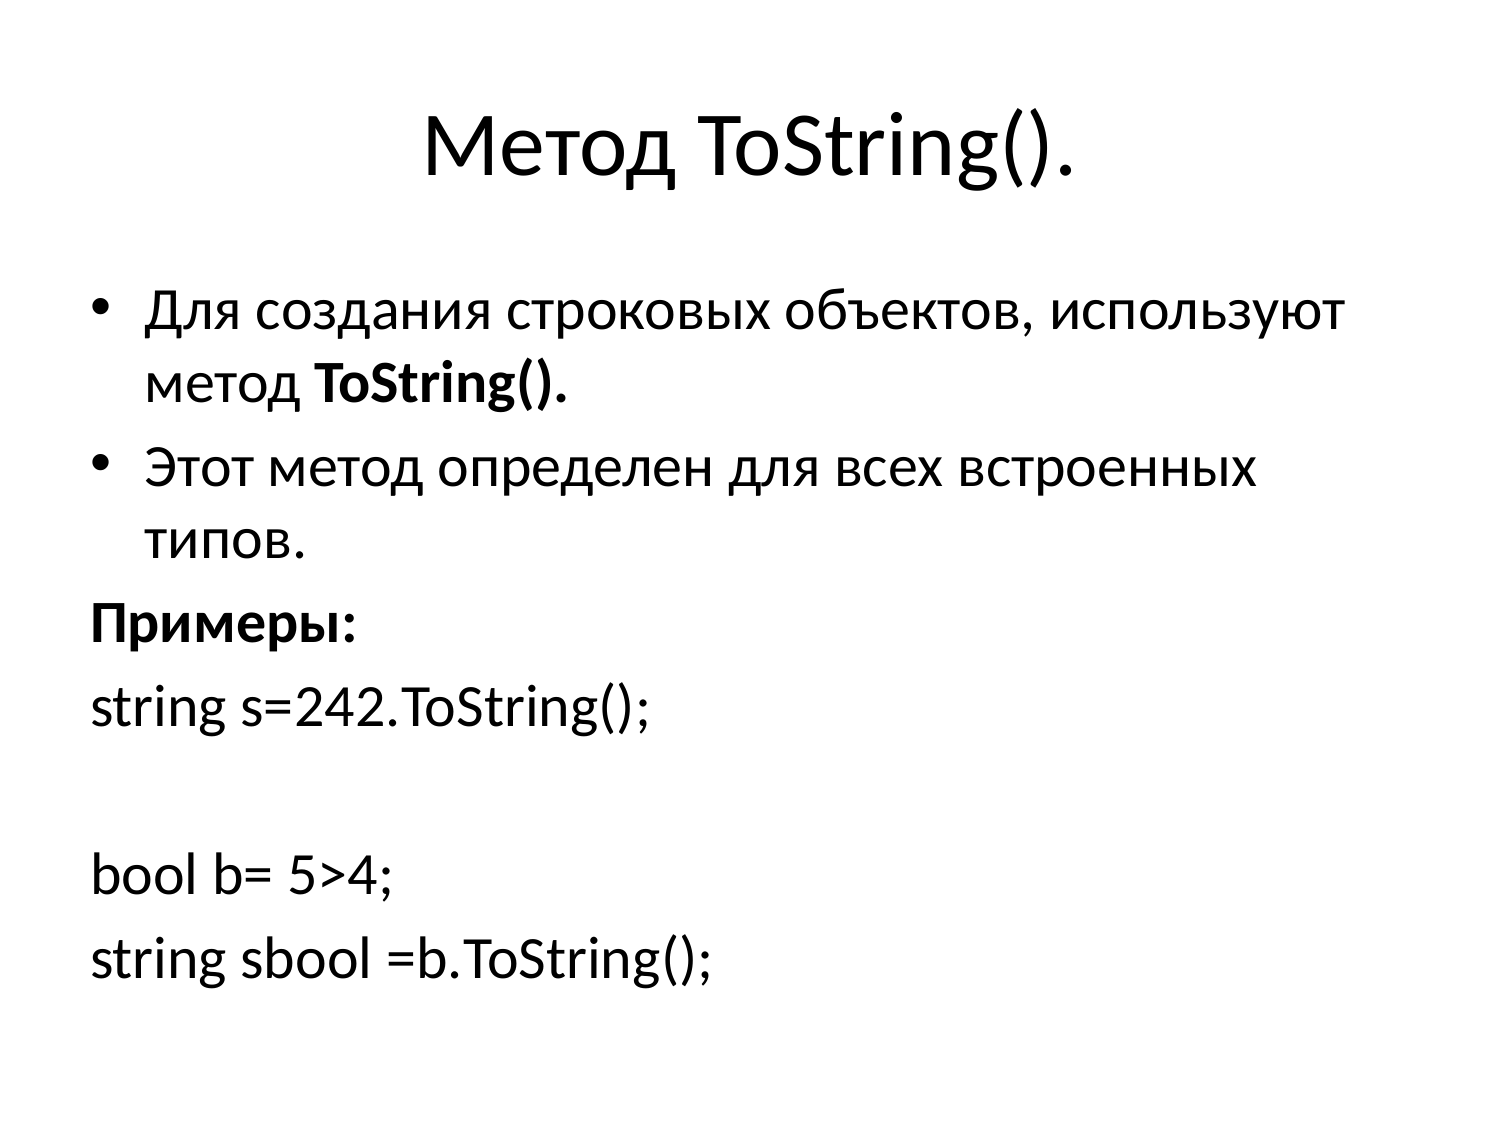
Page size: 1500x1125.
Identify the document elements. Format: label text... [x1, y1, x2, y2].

list Для создания строковых объектов, используют метод ToString(). Этот метод определен для всех встроенных типов. Примеры: string s=242.ToString(); bool b= 5>4; string sbool =b.ToString(); [75, 262, 1425, 1005]
title Метод ToString(). [75, 45, 1425, 233]
